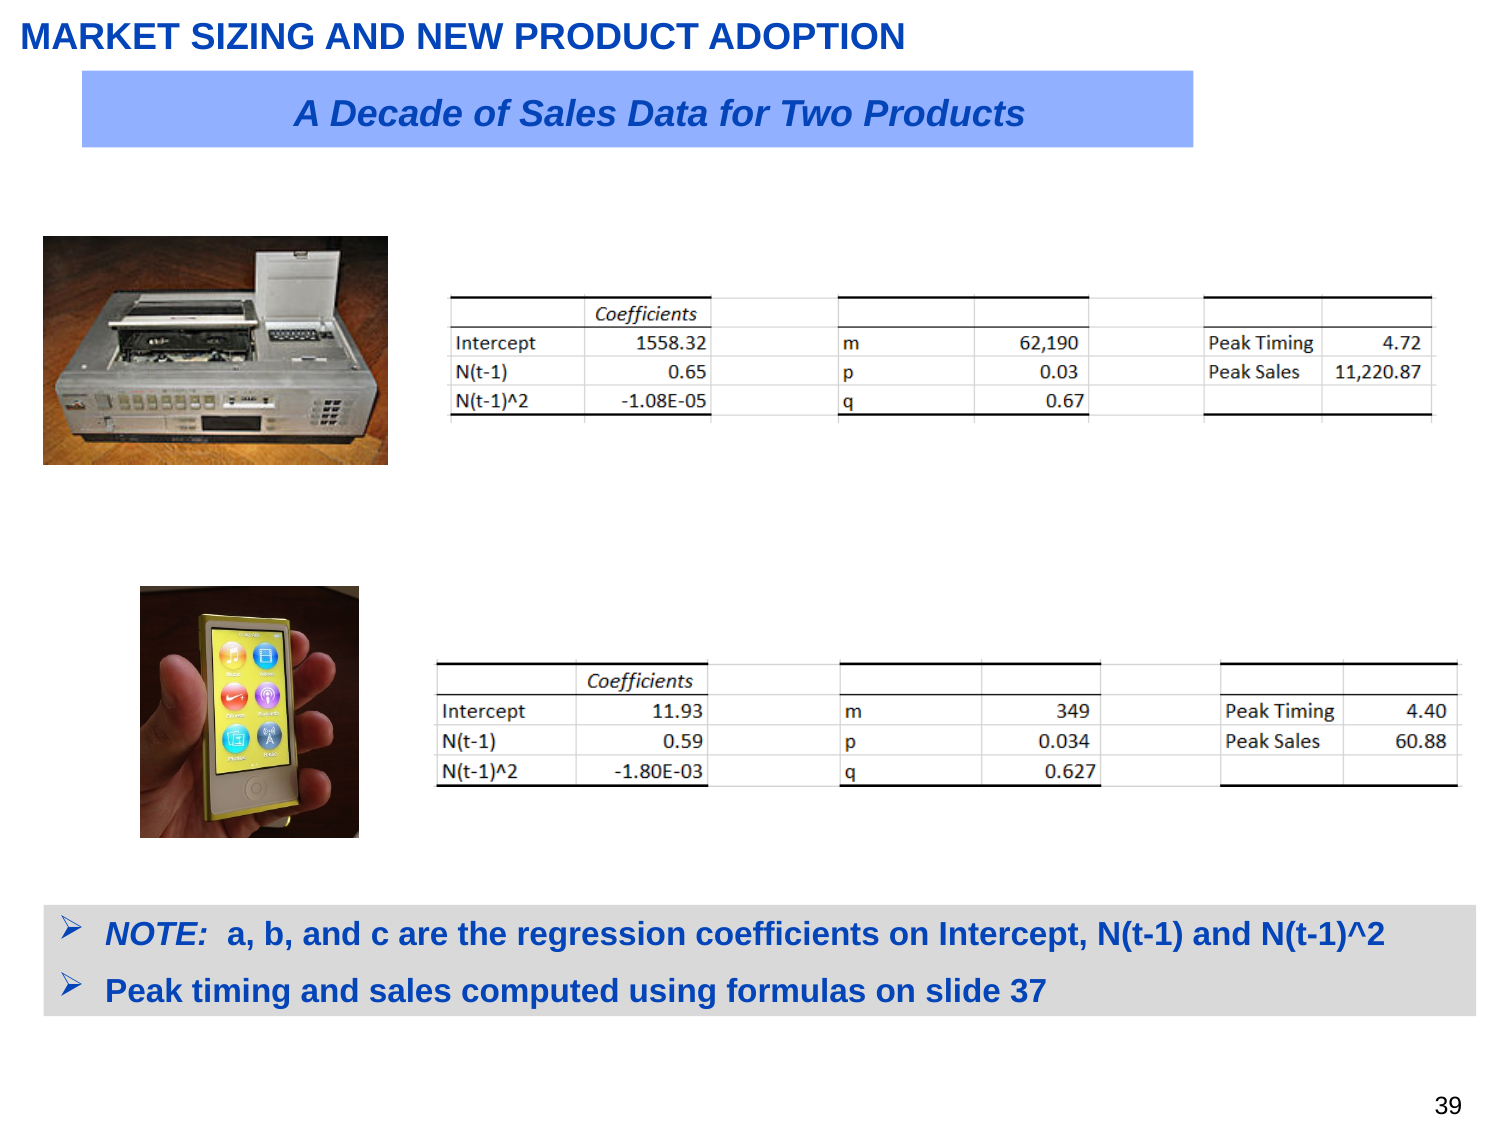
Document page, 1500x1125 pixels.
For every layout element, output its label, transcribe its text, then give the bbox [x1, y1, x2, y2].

picture [446, 294, 1437, 423]
picture [139, 586, 359, 839]
picture [43, 235, 388, 465]
slide_number 38 [1149, 1089, 1463, 1121]
text_box [82, 70, 1194, 148]
text_box A Decade of Sales Data for Two Products [126, 88, 1194, 134]
picture [433, 659, 1463, 787]
text_box NOTE: a, b, and c are the regression coefficients on Intercept, N(t-1) and N(t-1)^2 Peak timing and sales computed using formulas on slide 37 [43, 904, 1477, 1017]
text_box MARKET SIZING AND NEW PRODUCT ADOPTION [20, 12, 1463, 58]
